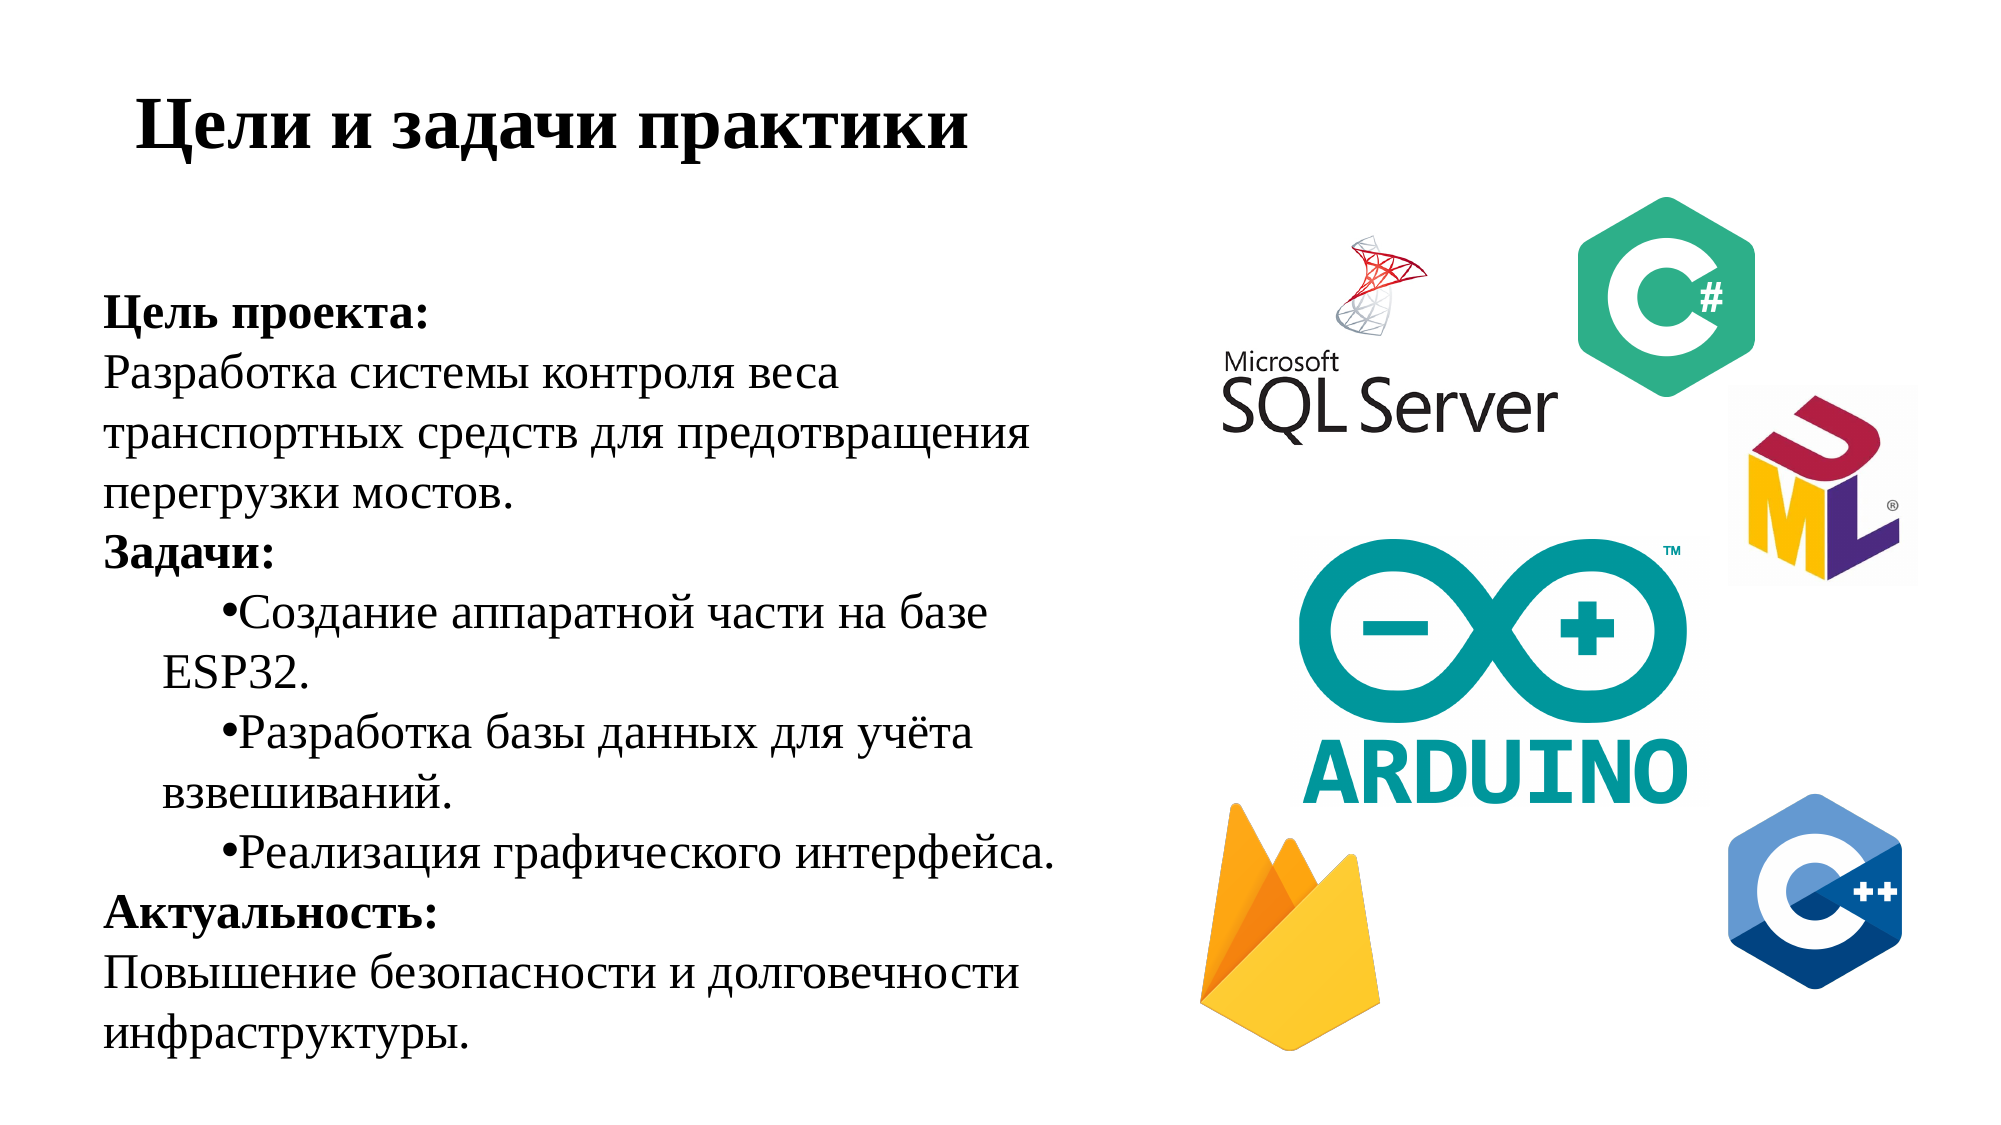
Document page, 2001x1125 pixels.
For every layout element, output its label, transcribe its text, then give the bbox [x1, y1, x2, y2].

picture [1711, 783, 1918, 997]
picture [1577, 197, 1918, 586]
text_box Цель проекта: Разработка системы контроля веса транспортных средств для предотвращения перегрузки мостов. Задачи: Создание аппаратной части на базе ESP32. Разработка базы данных для учёта взвешиваний. Реализация графического интерфейса. Актуальность: Повышение безопасности и долговечности инфраструктуры. [88, 271, 1156, 1067]
text_box Цели и задачи практики [120, 66, 1121, 171]
picture [1155, 536, 1710, 1062]
picture [1213, 228, 1560, 455]
